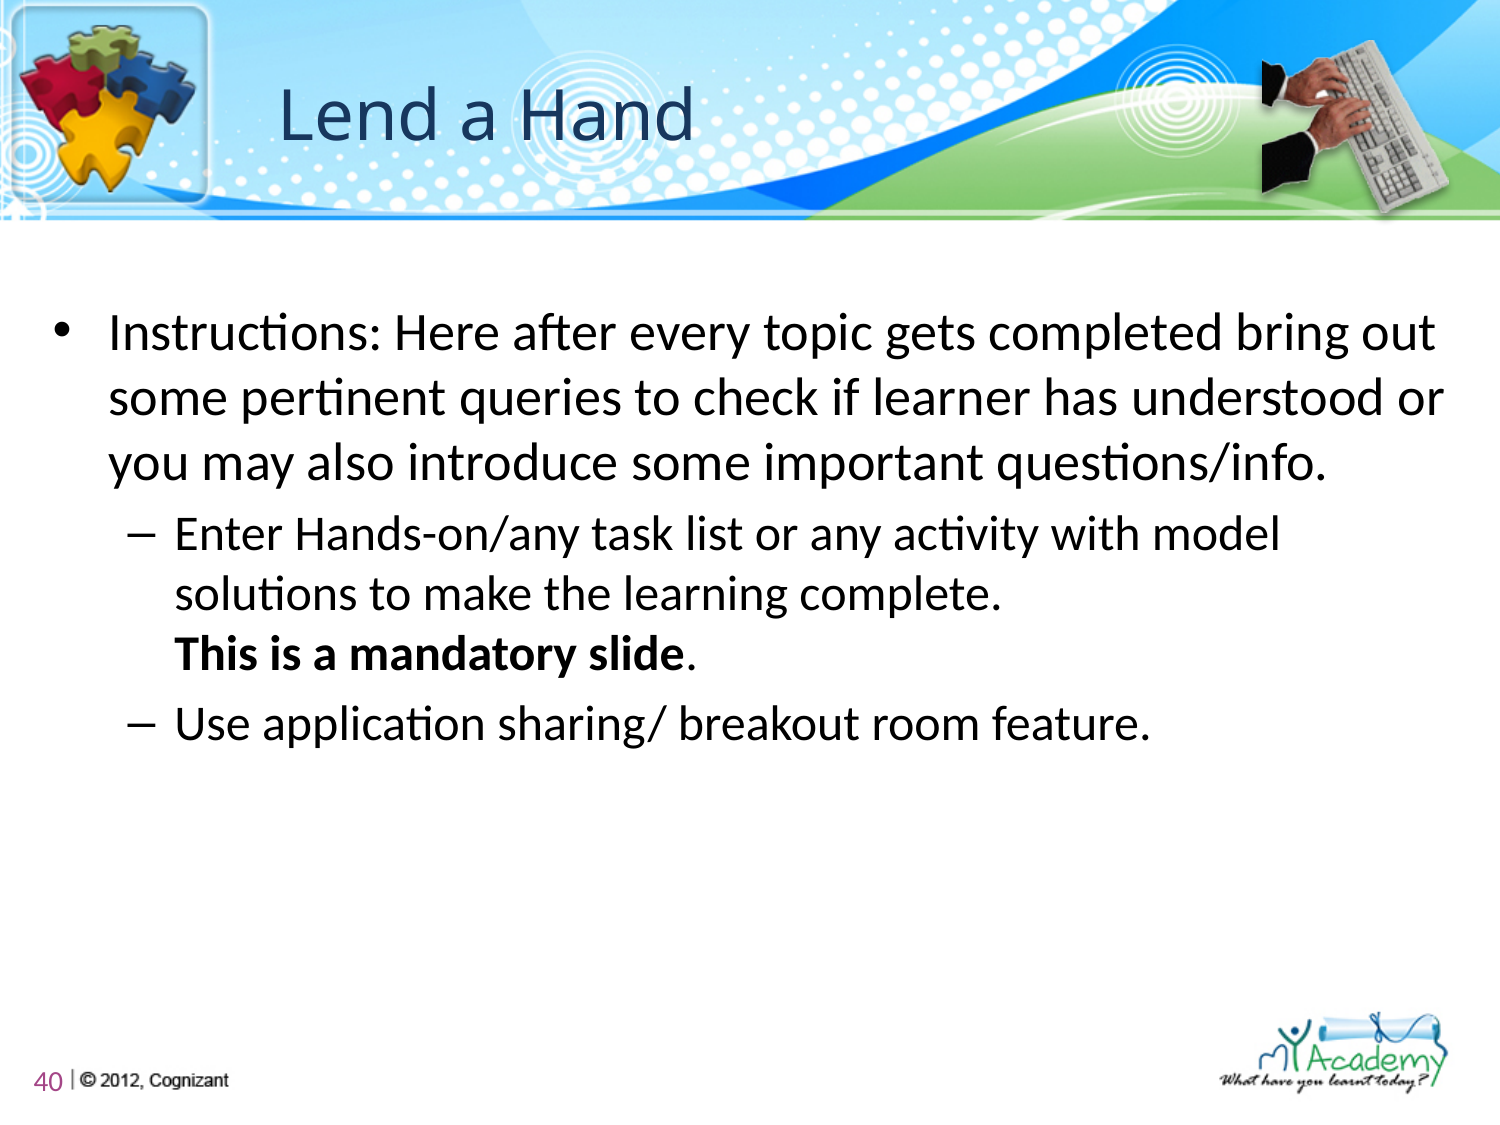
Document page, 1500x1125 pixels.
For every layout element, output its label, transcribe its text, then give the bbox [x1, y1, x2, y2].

list Instructions: Here after every topic gets completed bring out some pertinent queries to check if learner has understood or you may also introduce some important questions/info. Enter Hands-on/any task list or any activity with model solutions to make the learning complete. This is a mandatory slide. Use application sharing/ breakout room feature. [37, 288, 1463, 1101]
title Lend a Hand [262, 24, 1500, 200]
picture [0, 0, 1500, 1125]
slide_number 40 [18, 1055, 94, 1101]
